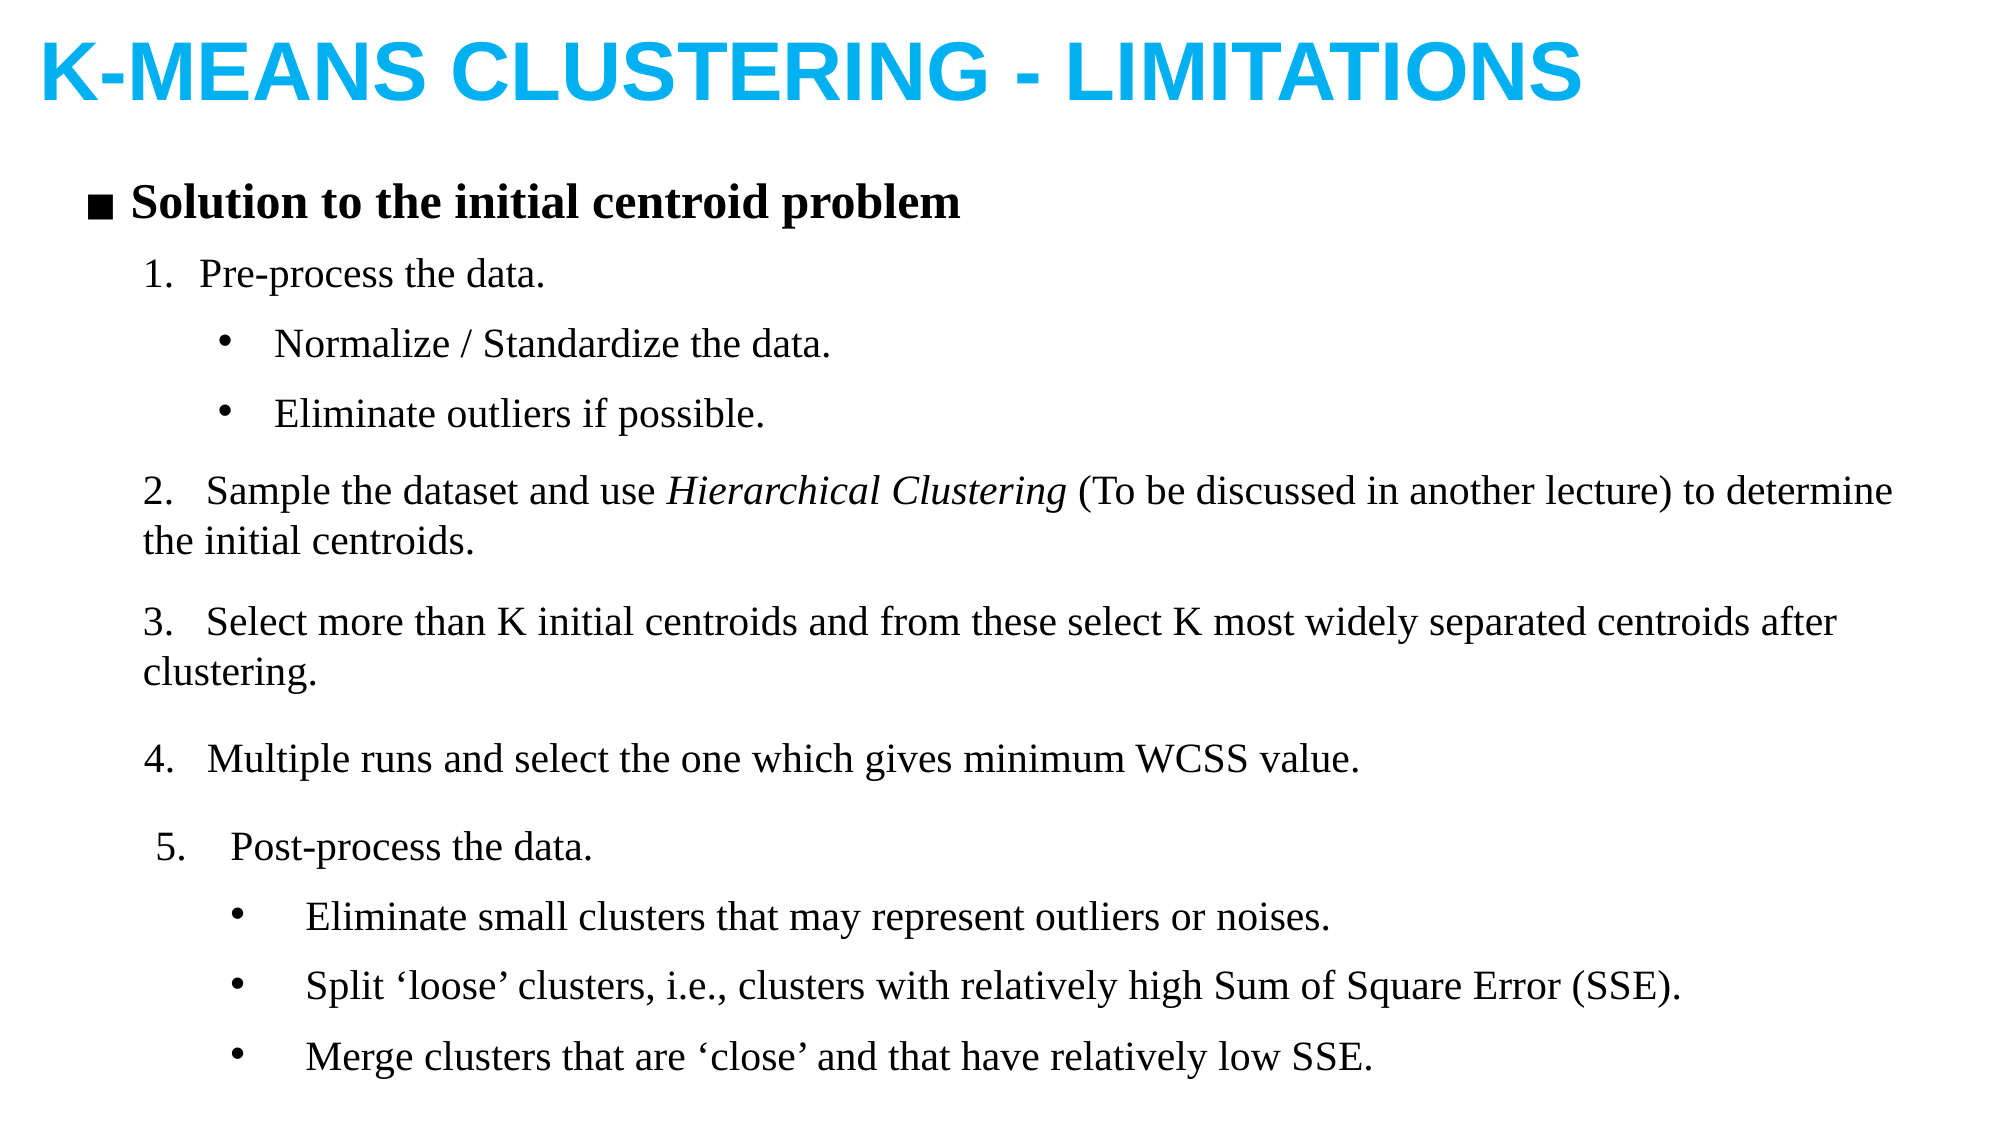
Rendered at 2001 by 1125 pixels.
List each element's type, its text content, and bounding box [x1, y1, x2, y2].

text_box Post-process the data. Eliminate small clusters that may represent outliers or noises. Split ‘loose’ clusters, i.e., clusters with relatively high Sum of Square Error (SSE). Merge clusters that are ‘close’ and that have relatively low SSE. [140, 810, 1926, 1086]
text_box 3. Select more than K initial centroids and from these select K most widely separated centroids after clustering. [127, 585, 1913, 701]
text_box 2. Sample the dataset and use Hierarchical Clustering (To be discussed in another lecture) to determine the initial centroids. [127, 455, 1913, 571]
text_box 4. Multiple runs and select the one which gives minimum WCSS value. [128, 722, 1914, 788]
text_box Solution to the initial centroid problem [68, 160, 1886, 236]
text_box Pre-process the data. Normalize / Standardize the data. Eliminate outliers if possible. [127, 238, 1193, 443]
text_box K-MEANS CLUSTERING - LIMITATIONS [24, 9, 1630, 125]
